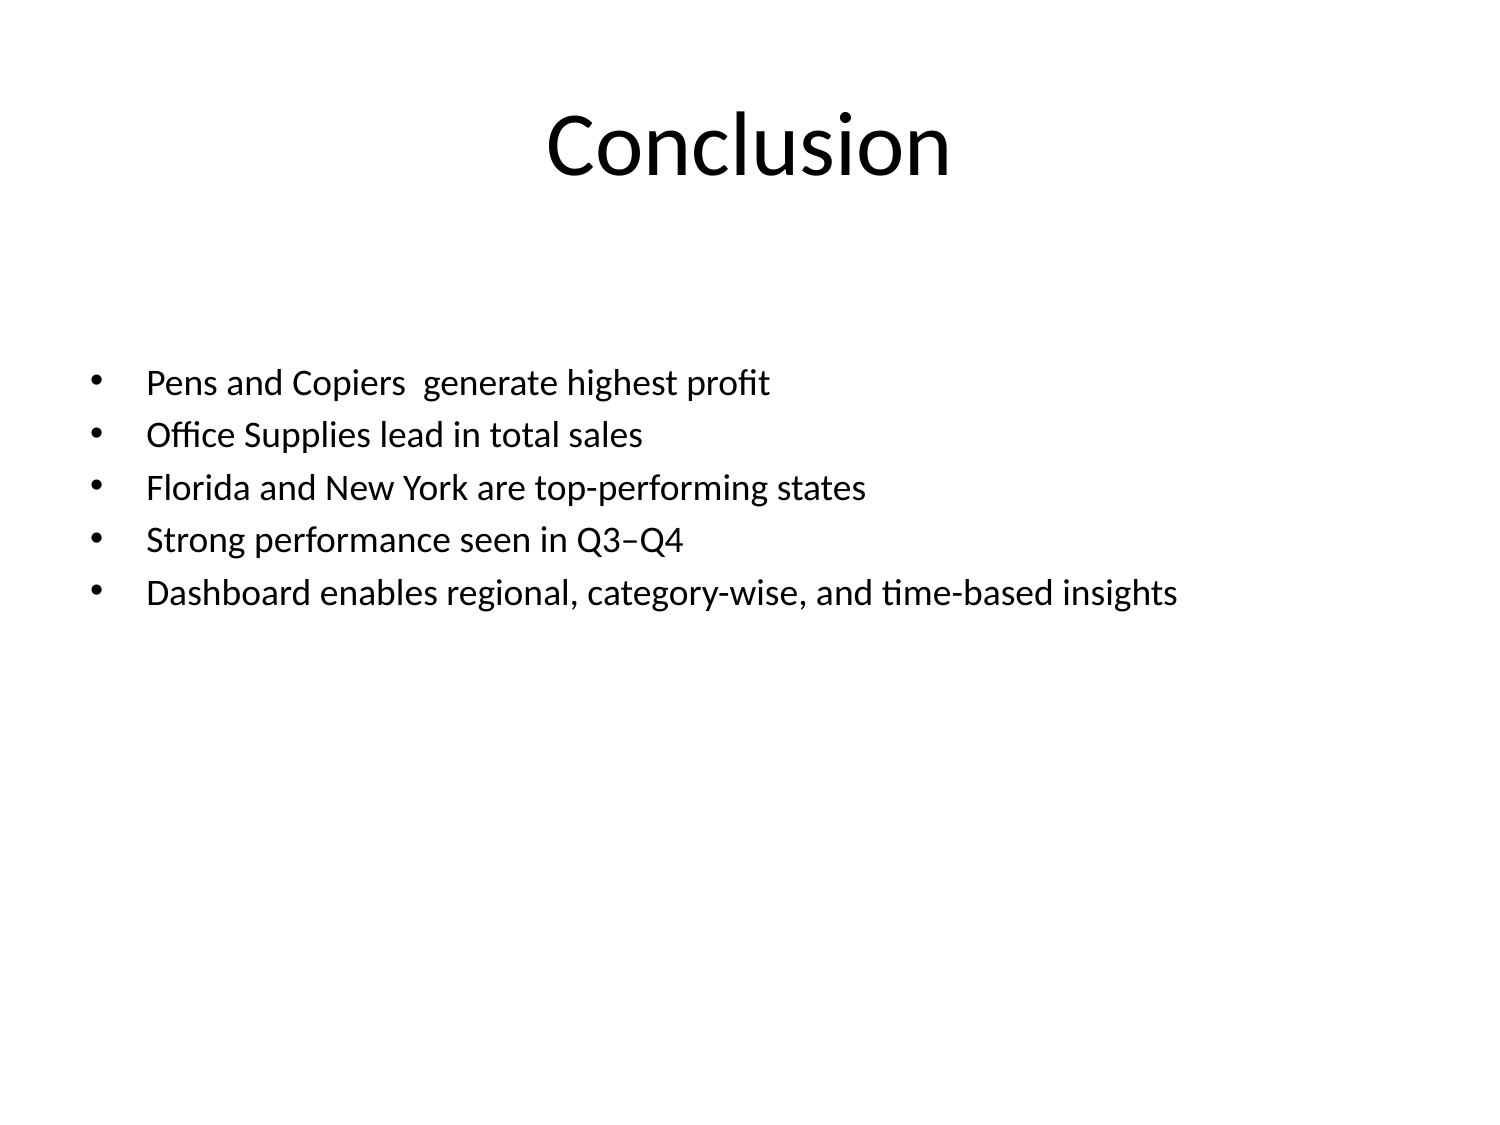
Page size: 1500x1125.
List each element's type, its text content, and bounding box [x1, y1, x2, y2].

list Pens and Copiers generate highest profit Office Supplies lead in total sales Florida and New York are top-performing states Strong performance seen in Q3–Q4 Dashboard enables regional, category-wise, and time-based insights [75, 262, 1425, 1005]
title Conclusion [75, 45, 1425, 233]
